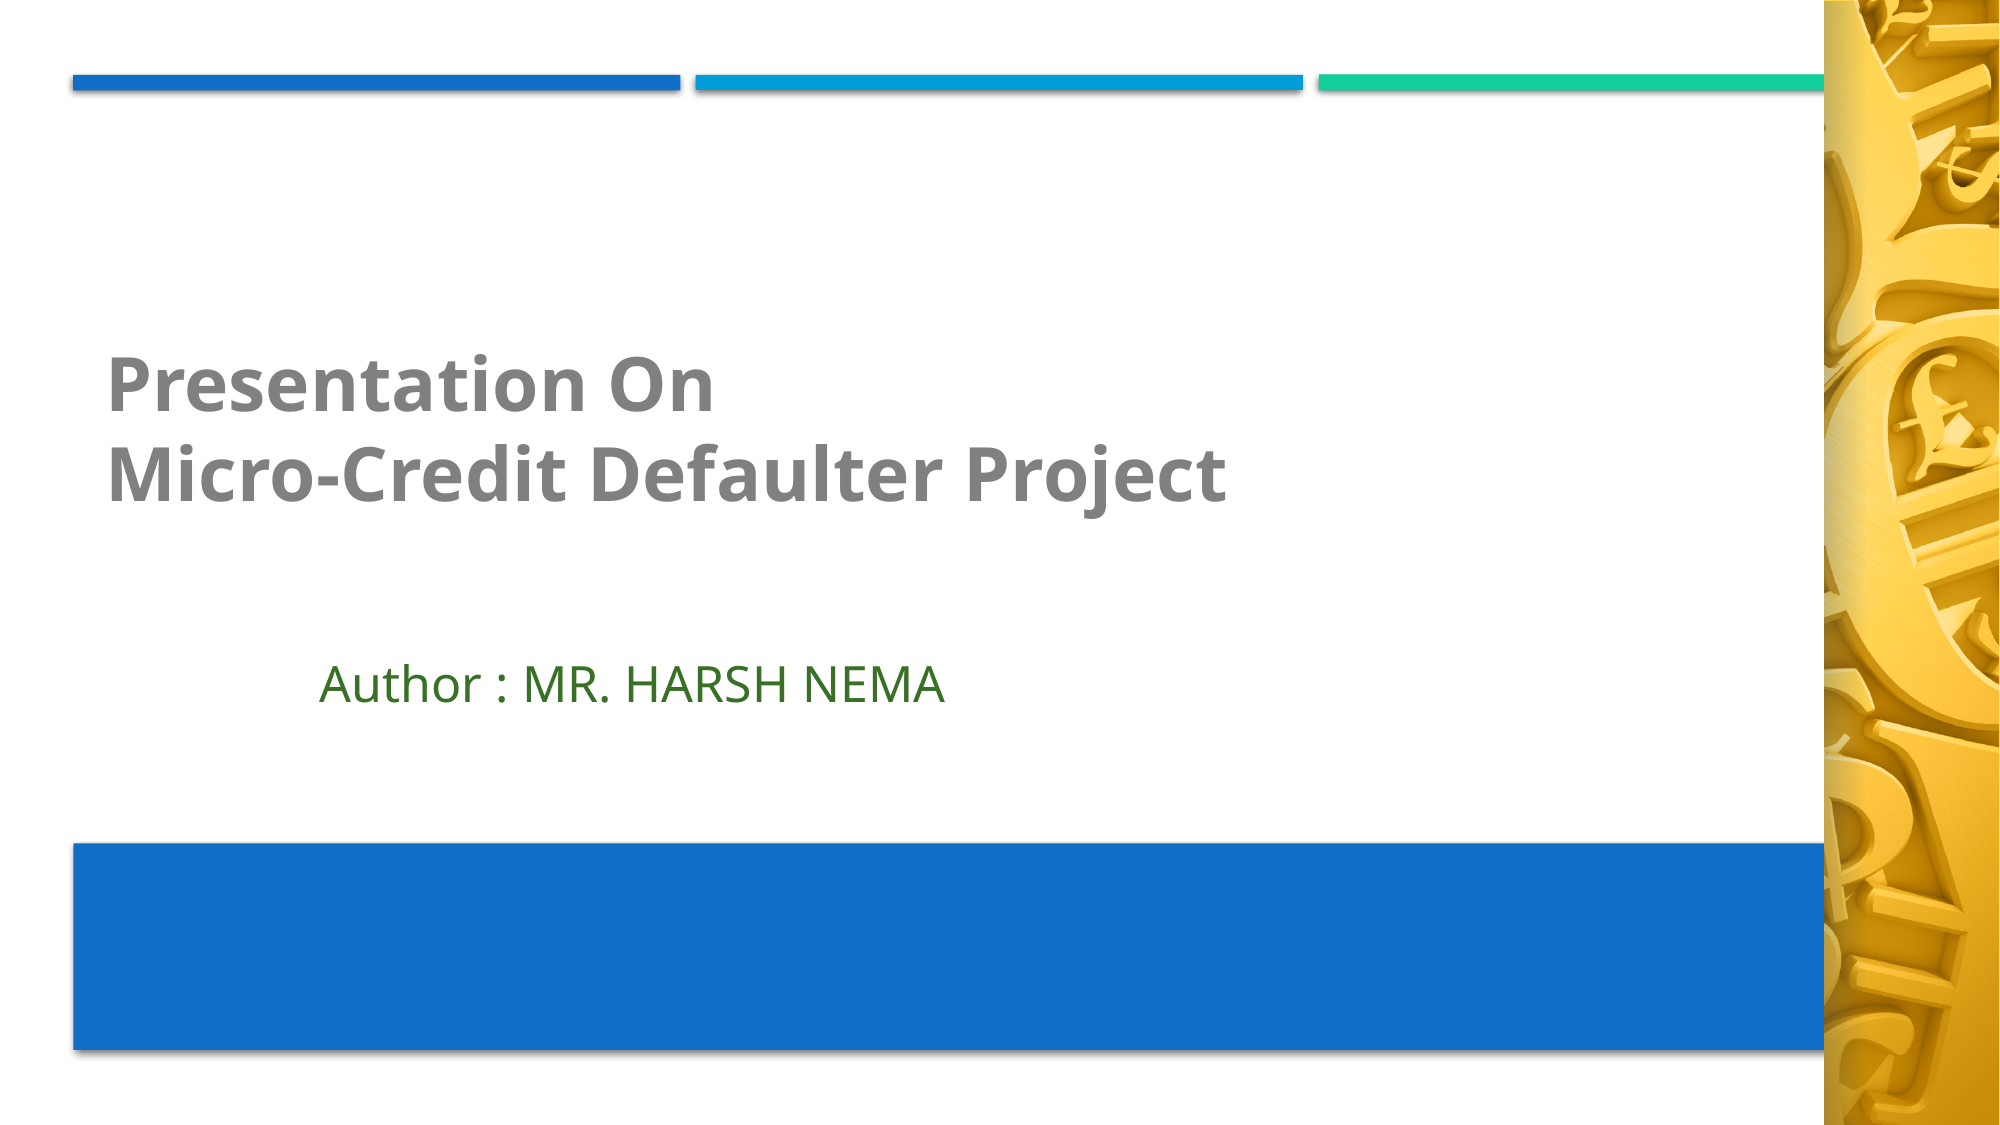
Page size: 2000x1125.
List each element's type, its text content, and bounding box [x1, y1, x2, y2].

list Author : MR. HARSH NEMA [90, 645, 1900, 791]
picture [1824, 0, 2000, 1125]
title Presentation On Micro-Credit Defaulter Project [90, 243, 1555, 610]
